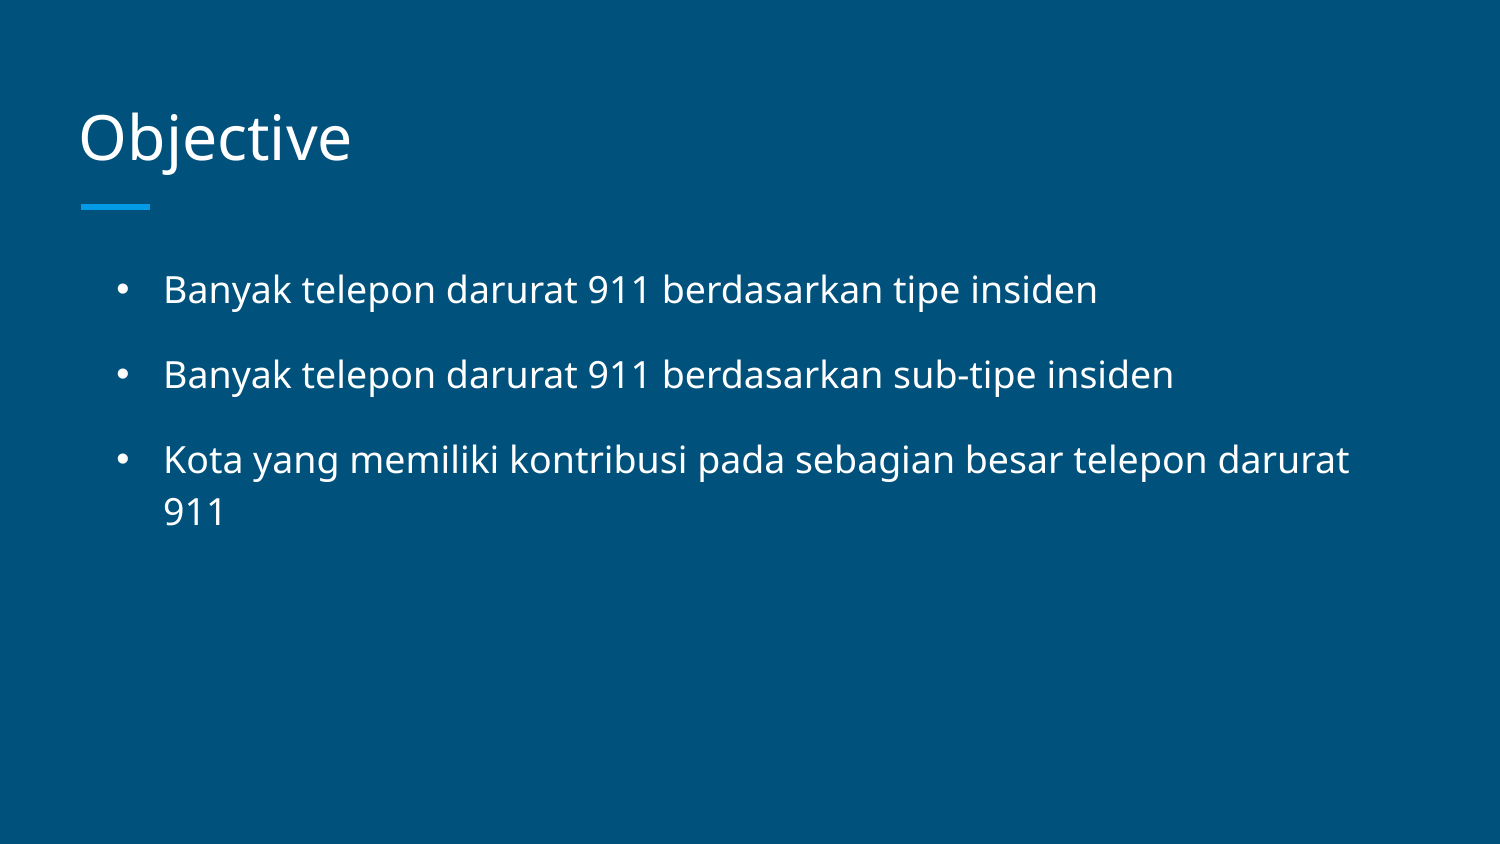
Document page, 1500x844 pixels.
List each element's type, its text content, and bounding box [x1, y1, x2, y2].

list Banyak telepon darurat 911 berdasarkan tipe insiden Banyak telepon darurat 911 berdasarkan sub-tipe insiden Kota yang memiliki kontribusi pada sebagian besar telepon darurat 911 [63, 244, 1437, 750]
title Objective [63, 75, 1437, 188]
